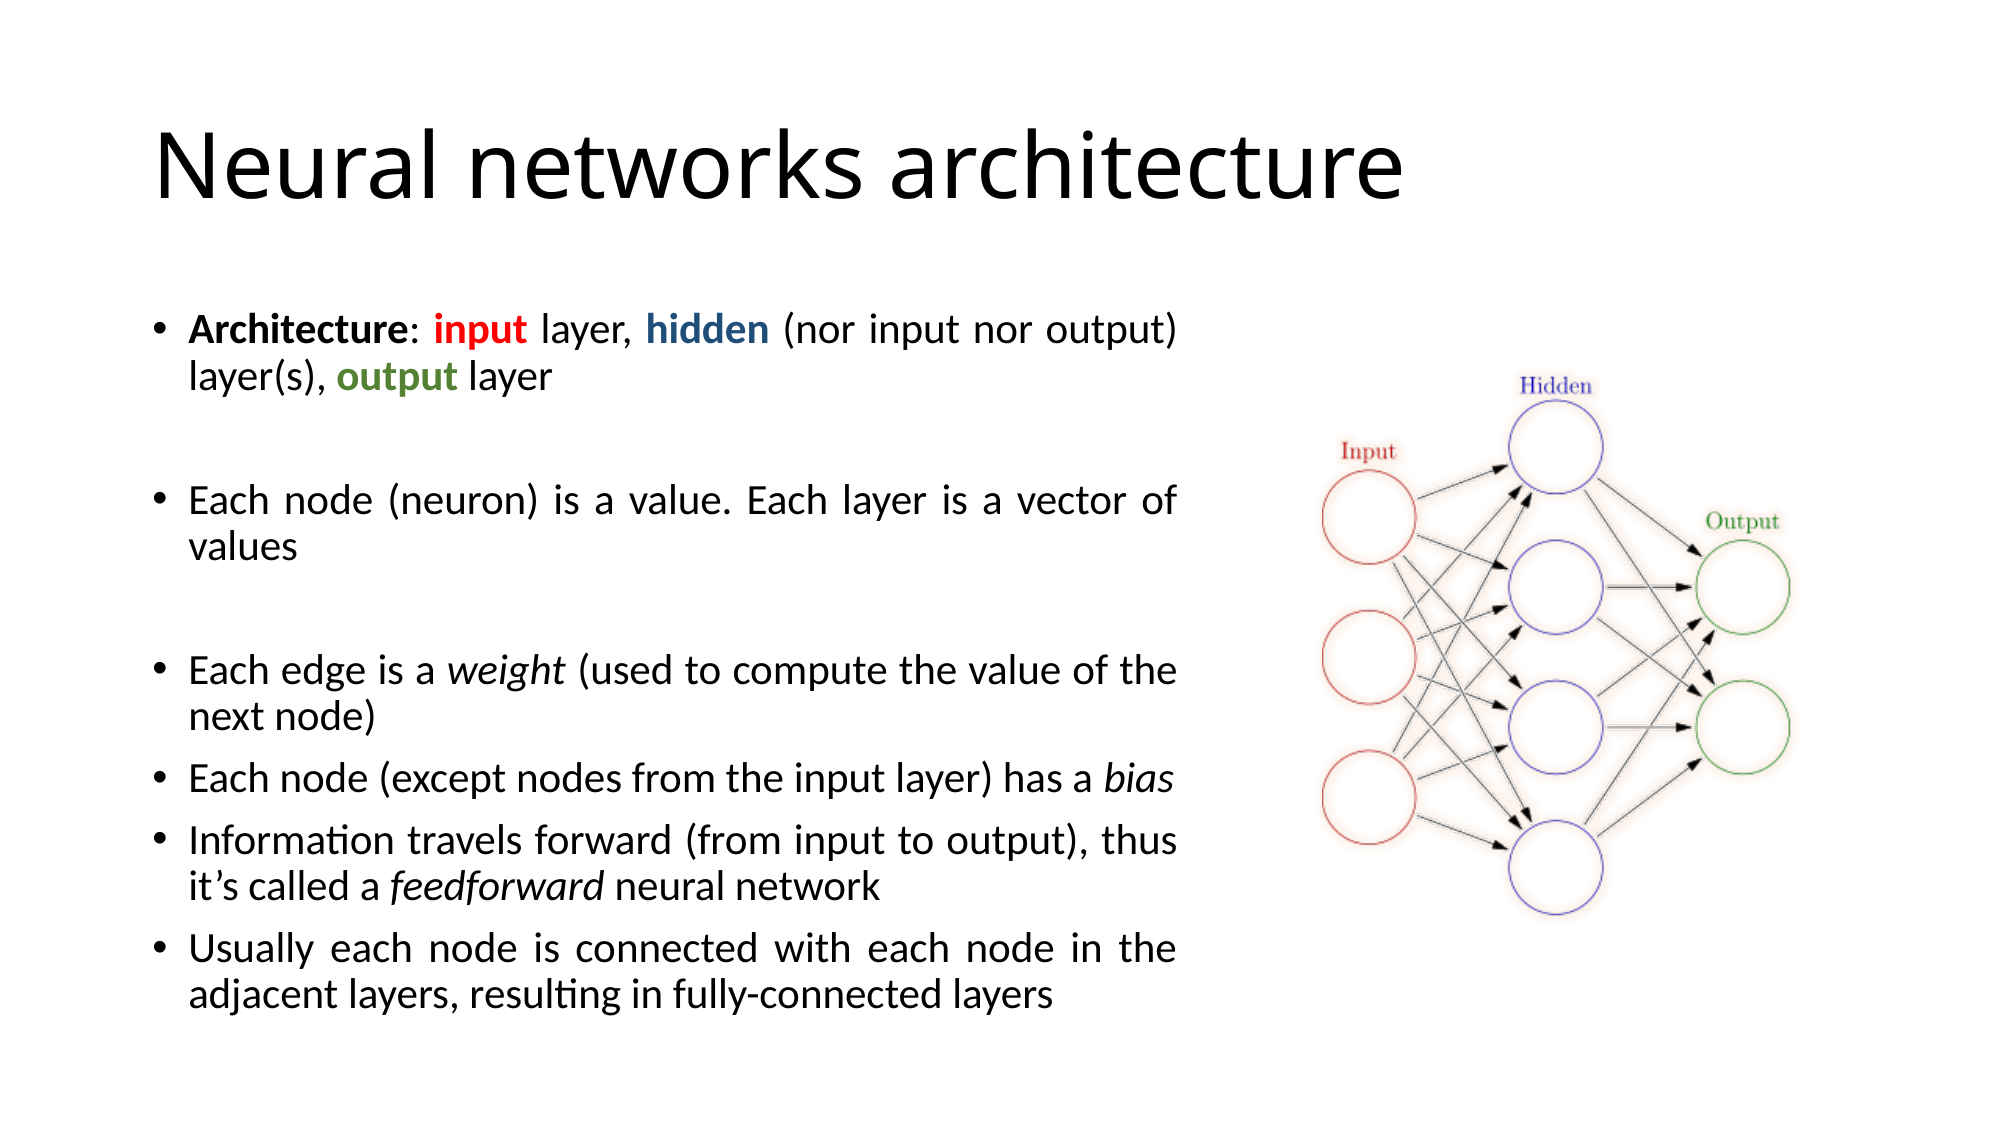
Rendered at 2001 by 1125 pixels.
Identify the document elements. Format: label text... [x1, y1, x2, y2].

title Neural networks architecture [137, 59, 1863, 278]
picture [1322, 374, 1792, 939]
list Architecture: input layer, hidden (nor input nor output) layer(s), output layer Each node (neuron) is a value. Each layer is a vector of values Each edge is a weight (used to compute the value of the next node) Each node (except nodes from the input layer) has a bias Information travels forward (from input to output), thus it’s called a feedforward neural network Usually each node is connected with each node in the adjacent layers, resulting in fully-connected layers [137, 299, 1194, 1059]
